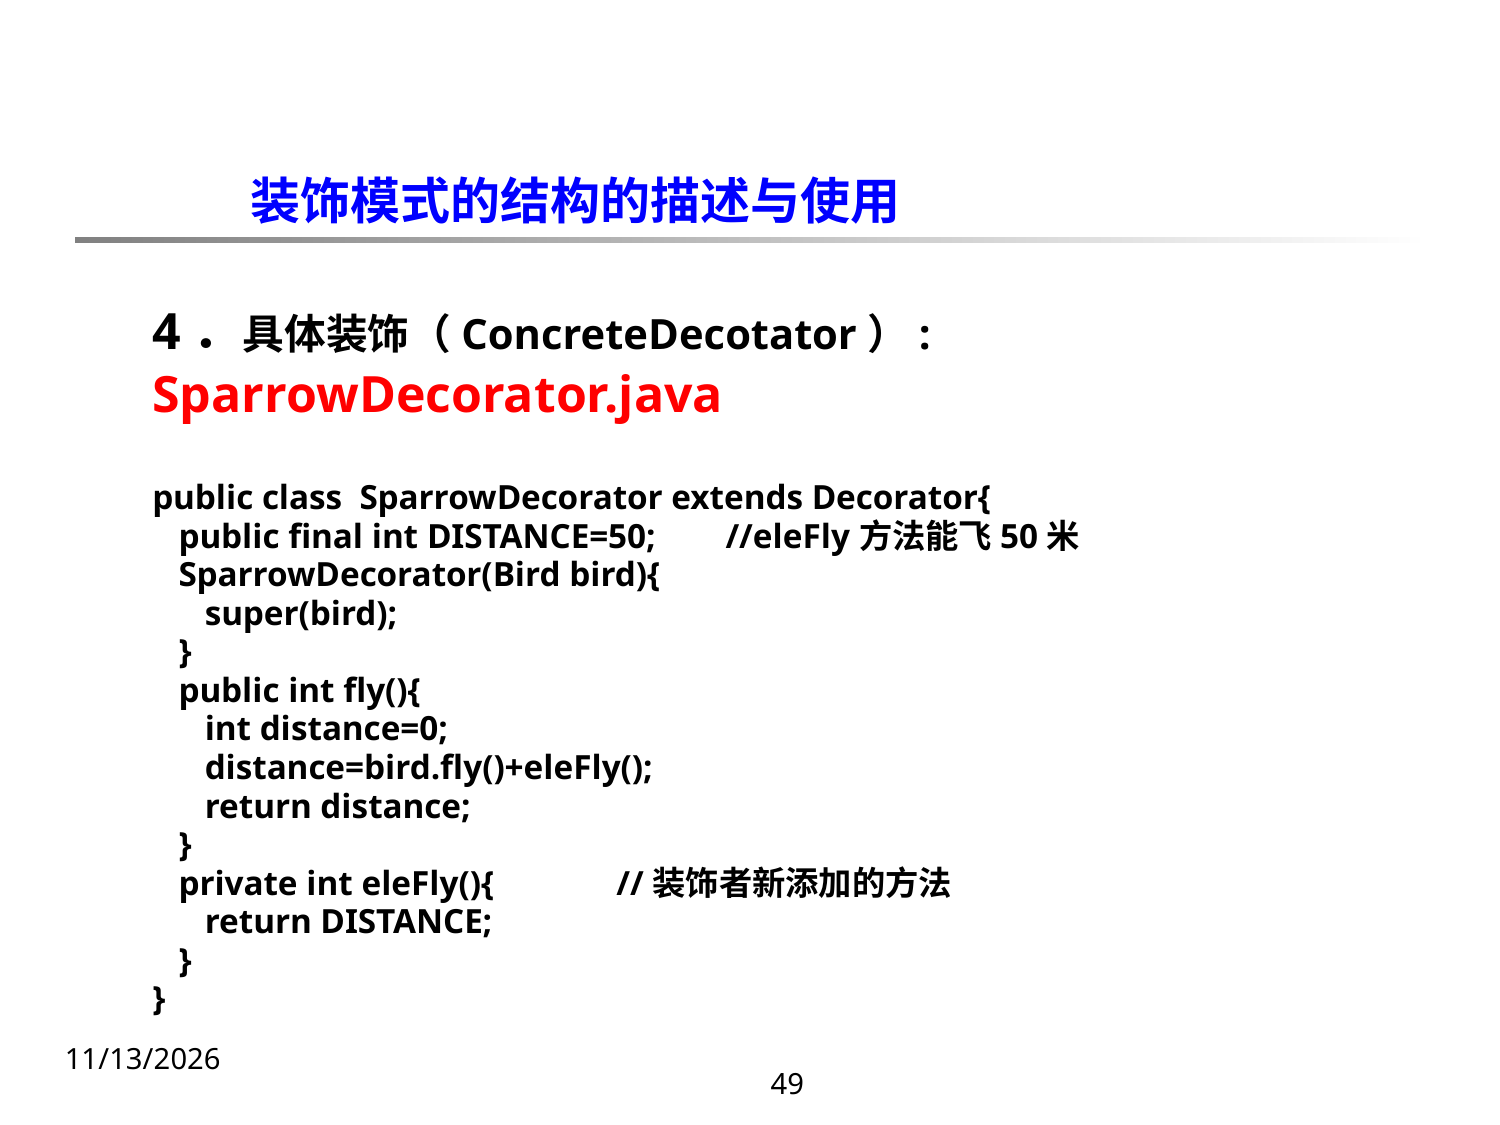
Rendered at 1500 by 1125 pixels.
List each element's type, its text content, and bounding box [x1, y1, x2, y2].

text_box [549, 1037, 1025, 1113]
text_box [49, 1012, 363, 1088]
text_box 装饰模式的结构的描述与使用 [187, 162, 975, 238]
text_box [75, 237, 1425, 243]
text_box 4．具体装饰（ConcreteDecotator）: SparrowDecorator.java public class SparrowDecorator extends Decorator{ public final int DISTANCE=50; //eleFly方法能飞50米 SparrowDecorator(Bird bird){ super(bird); } public int fly(){ int distance=0; distance=bird.fly()+eleFly(); return distance; } private int eleFly(){ //装饰者新添加的方法 return DISTANCE; } } [137, 275, 1450, 1025]
